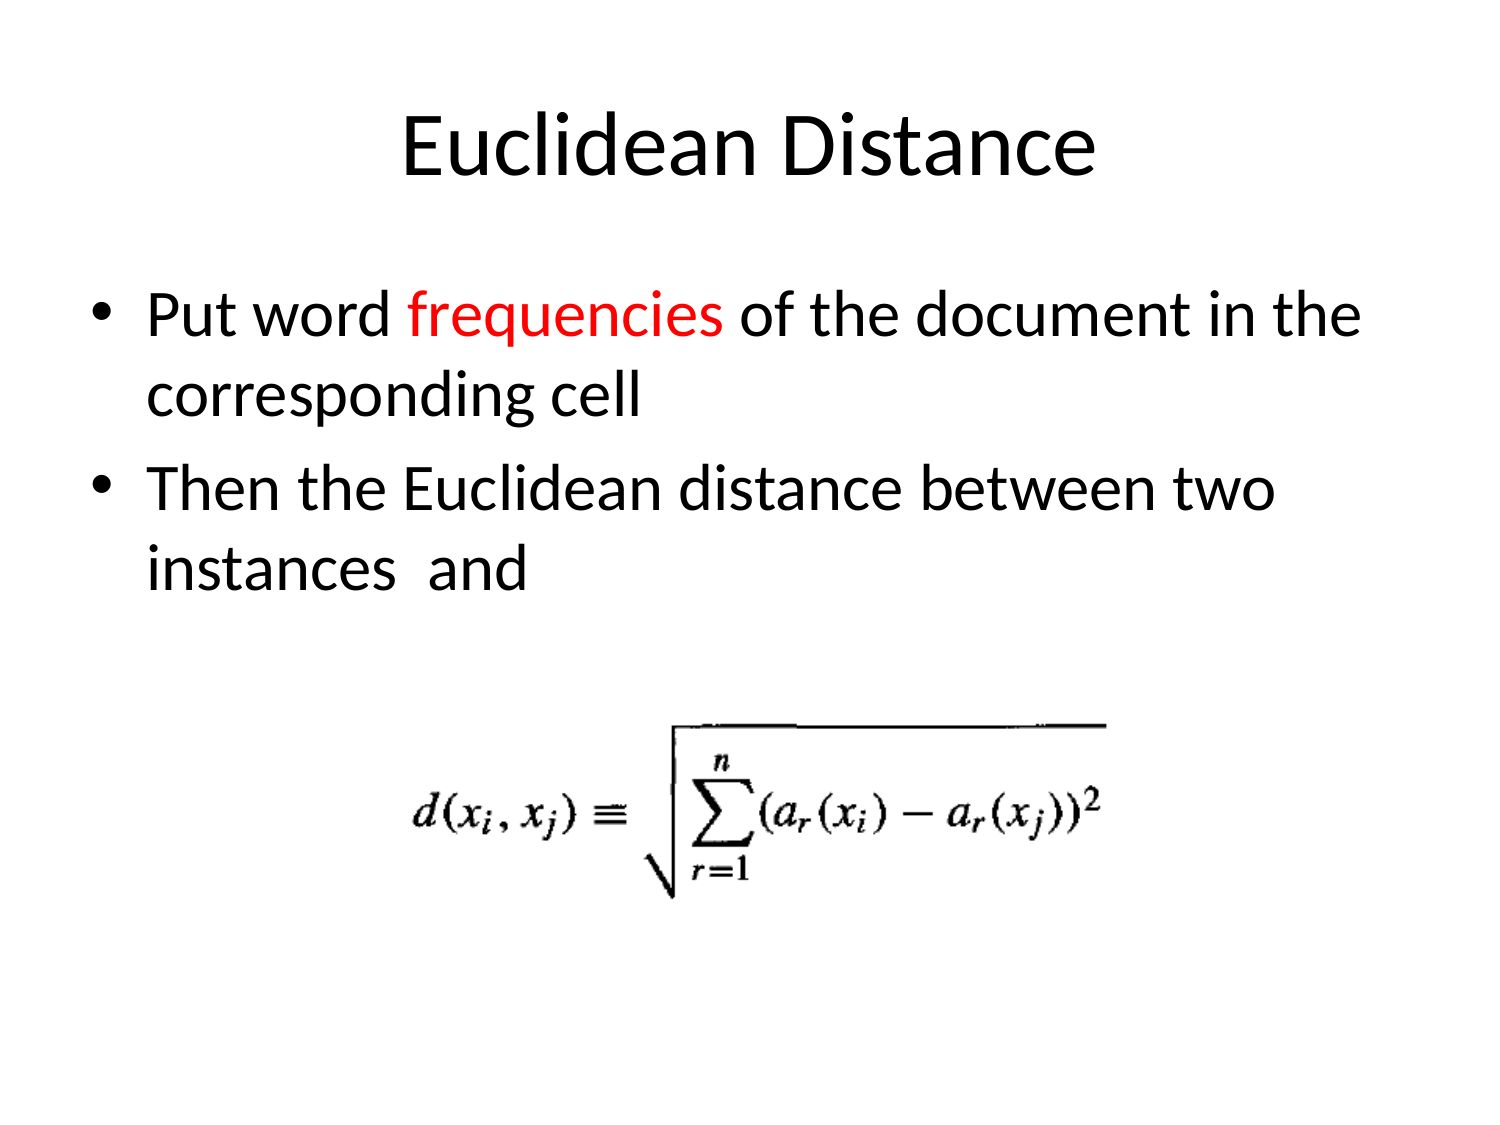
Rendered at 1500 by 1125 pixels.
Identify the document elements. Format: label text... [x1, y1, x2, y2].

picture [374, 699, 1191, 918]
title Euclidean Distance [75, 45, 1425, 233]
